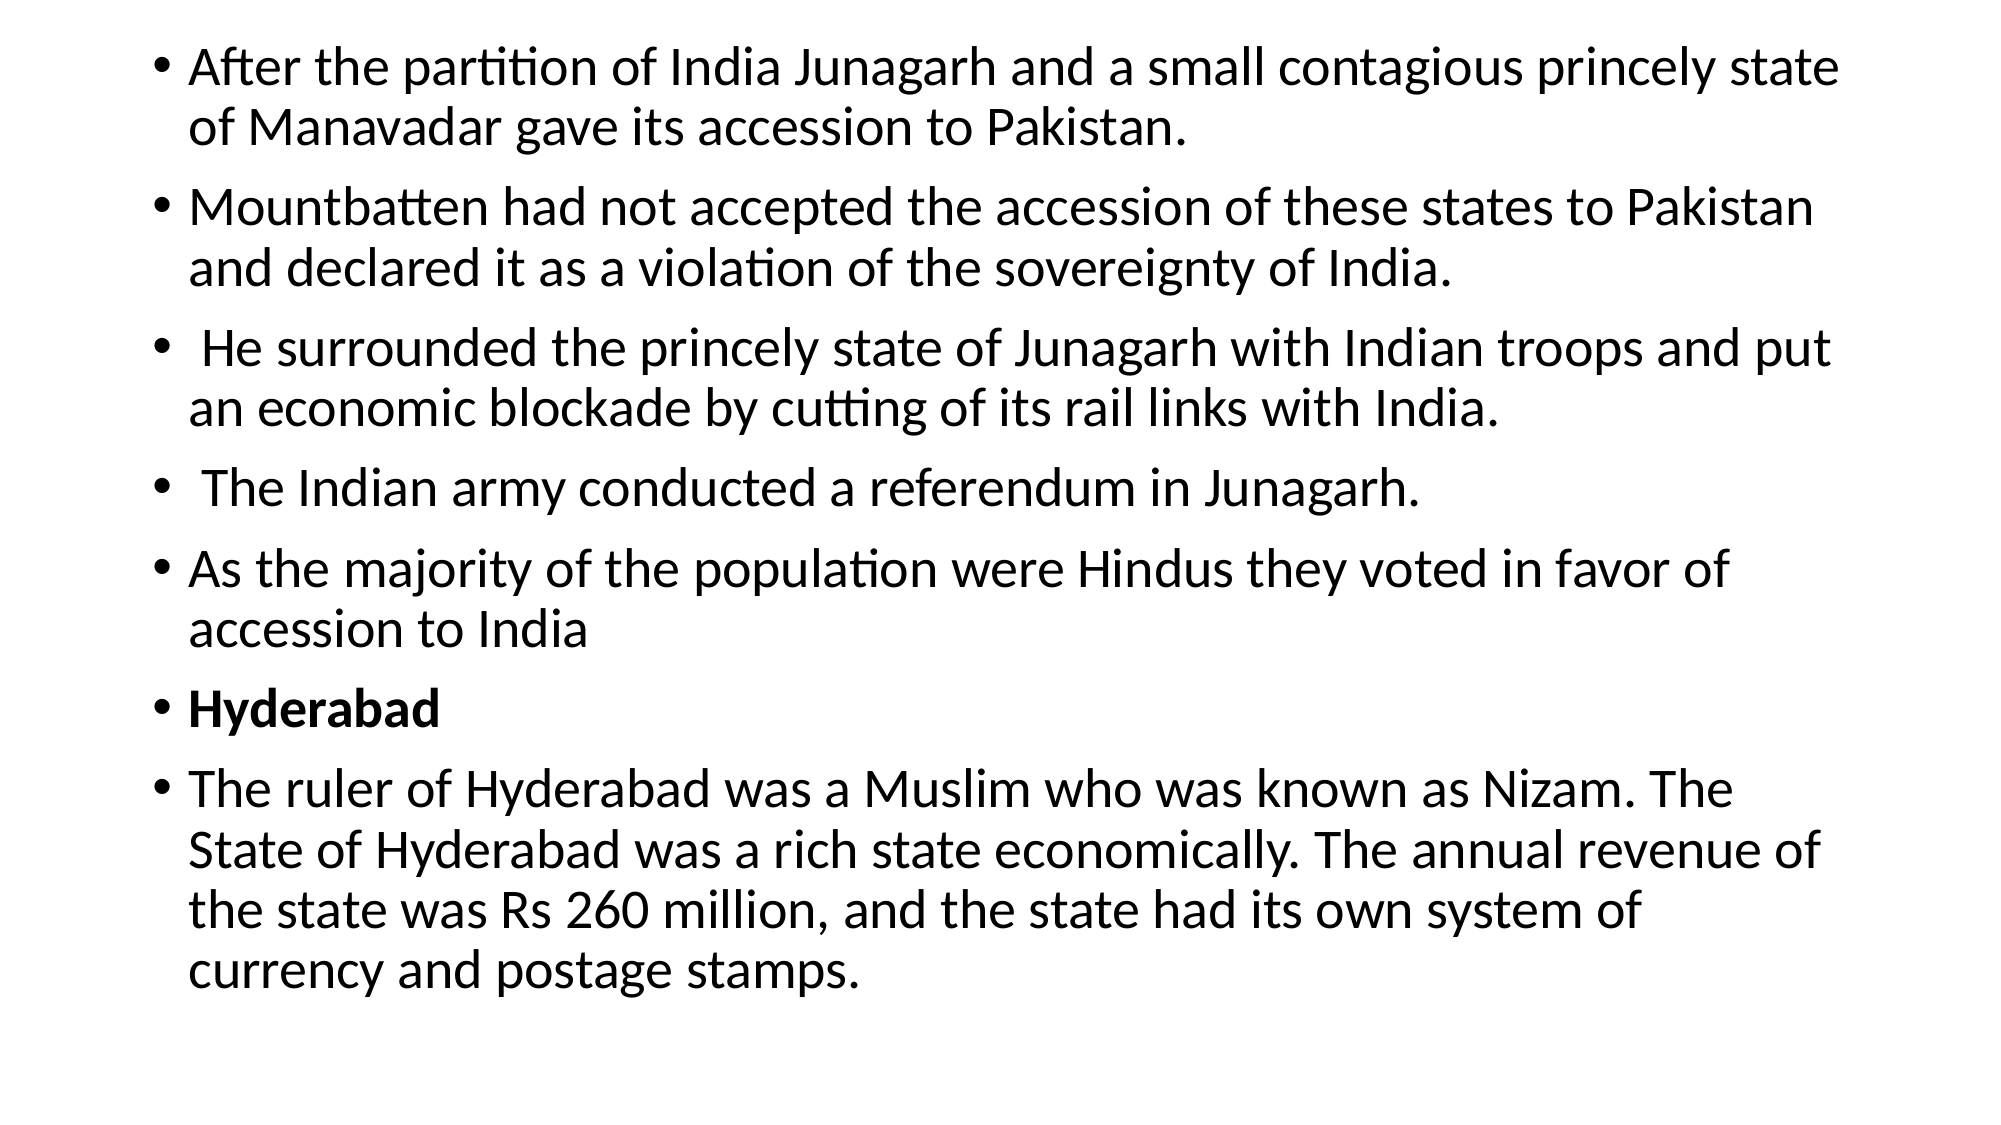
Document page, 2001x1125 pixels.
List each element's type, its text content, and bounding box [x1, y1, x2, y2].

list After the partition of India Junagarh and a small contagious princely state of Manavadar gave its accession to Pakistan. Mountbatten had not accepted the accession of these states to Pakistan and declared it as a violation of the sovereignty of India. He surrounded the princely state of Junagarh with Indian troops and put an economic blockade by cutting of its rail links with India. The Indian army conducted a referendum in Junagarh. As the majority of the population were Hindus they voted in favor of accession to India Hyderabad The ruler of Hyderabad was a Muslim who was known as Nizam. The State of Hyderabad was a rich state economically. The annual revenue of the state was Rs 260 million, and the state had its own system of currency and postage stamps. [137, 29, 1863, 1014]
